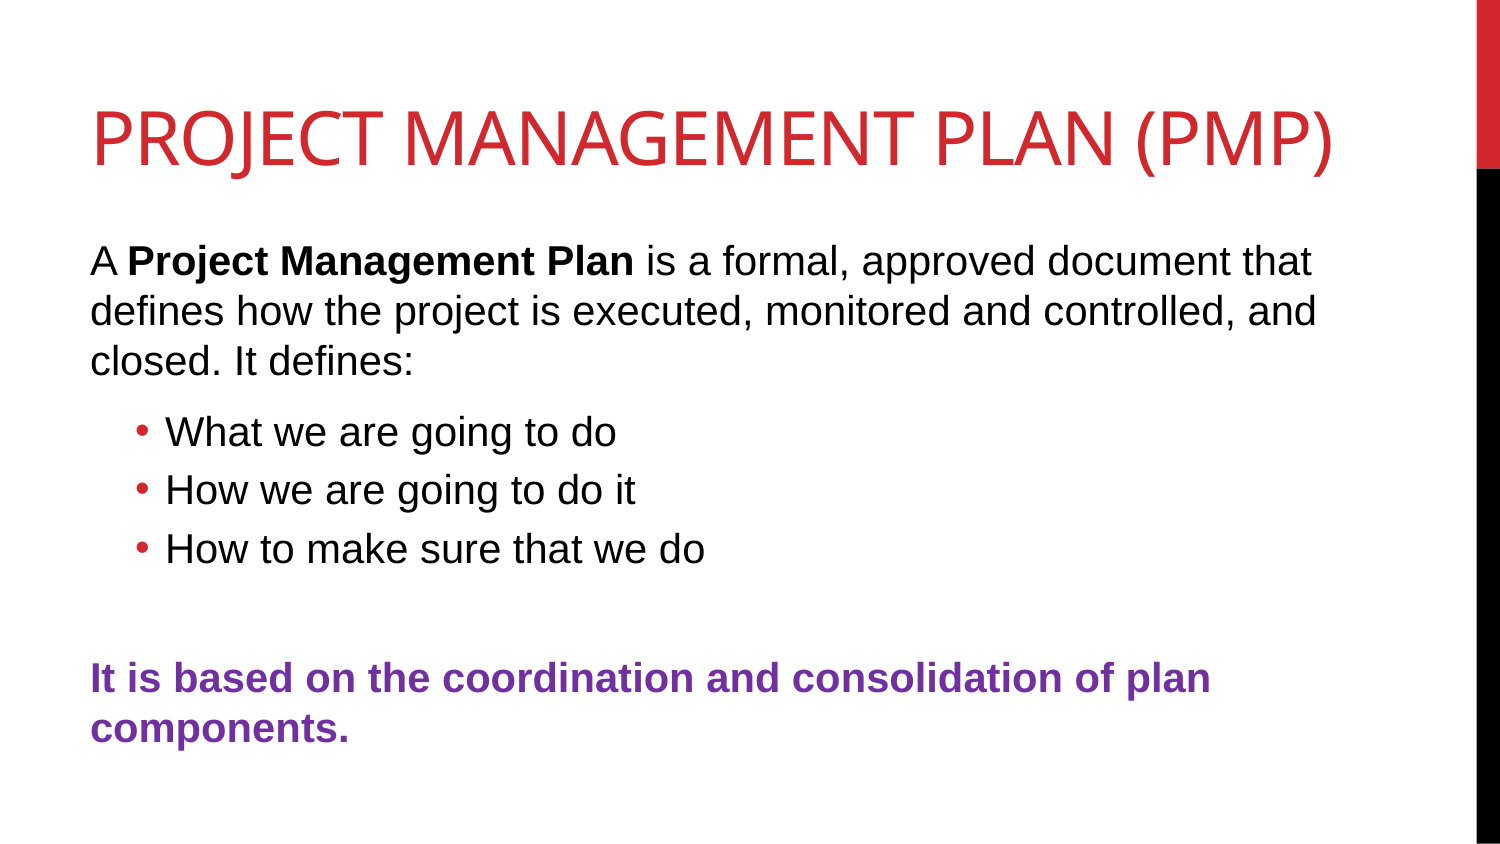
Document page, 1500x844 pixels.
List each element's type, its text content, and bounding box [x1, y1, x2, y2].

title PROJECT MANAGEMENT PLAN (PMP) [75, 18, 1459, 188]
list A Project Management Plan is a formal, approved document that defines how the project is executed, monitored and controlled, and closed. It defines: What we are going to do How we are going to do it How to make sure that we do It is based on the coordination and consolidation of plan components. [75, 226, 1388, 765]
